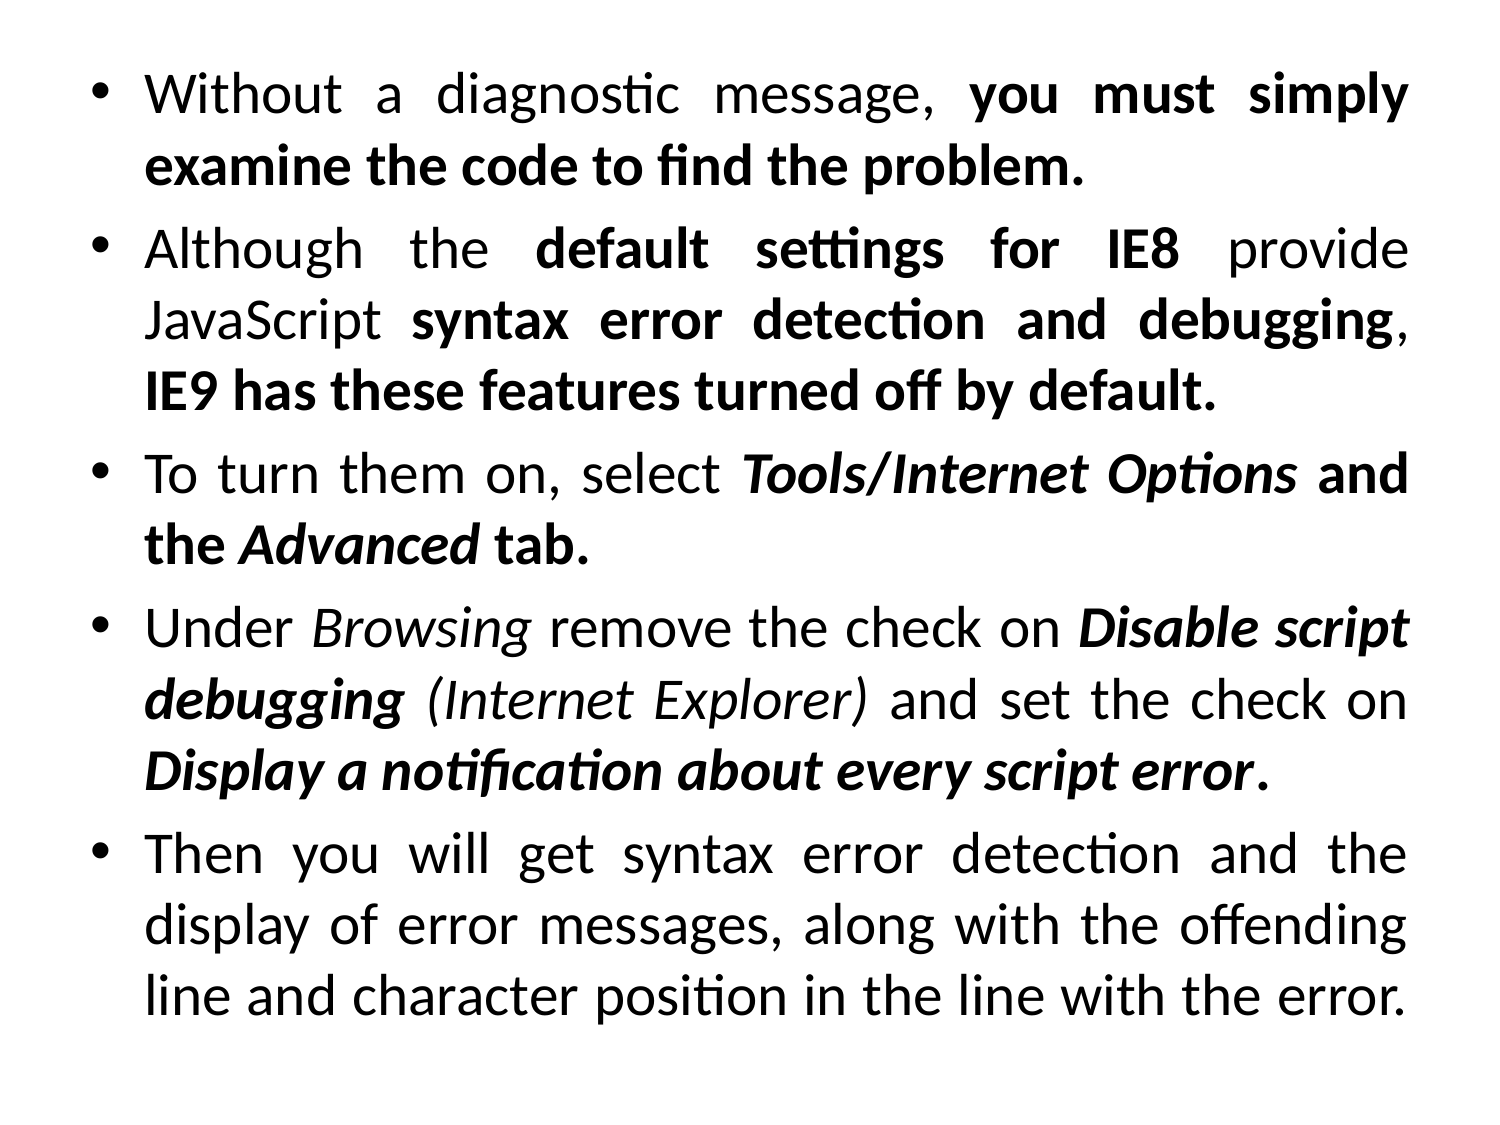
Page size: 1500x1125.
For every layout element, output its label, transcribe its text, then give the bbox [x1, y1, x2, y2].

list Without a diagnostic message, you must simply examine the code to find the problem. Although the default settings for IE8 provide JavaScript syntax error detection and debugging, IE9 has these features turned off by default. To turn them on, select Tools/Internet Options and the Advanced tab. Under Browsing remove the check on Disable script debugging (Internet Explorer) and set the check on Display a notification about every script error. Then you will get syntax error detection and the display of error messages, along with the offending line and character position in the line with the error. [75, 46, 1425, 1102]
